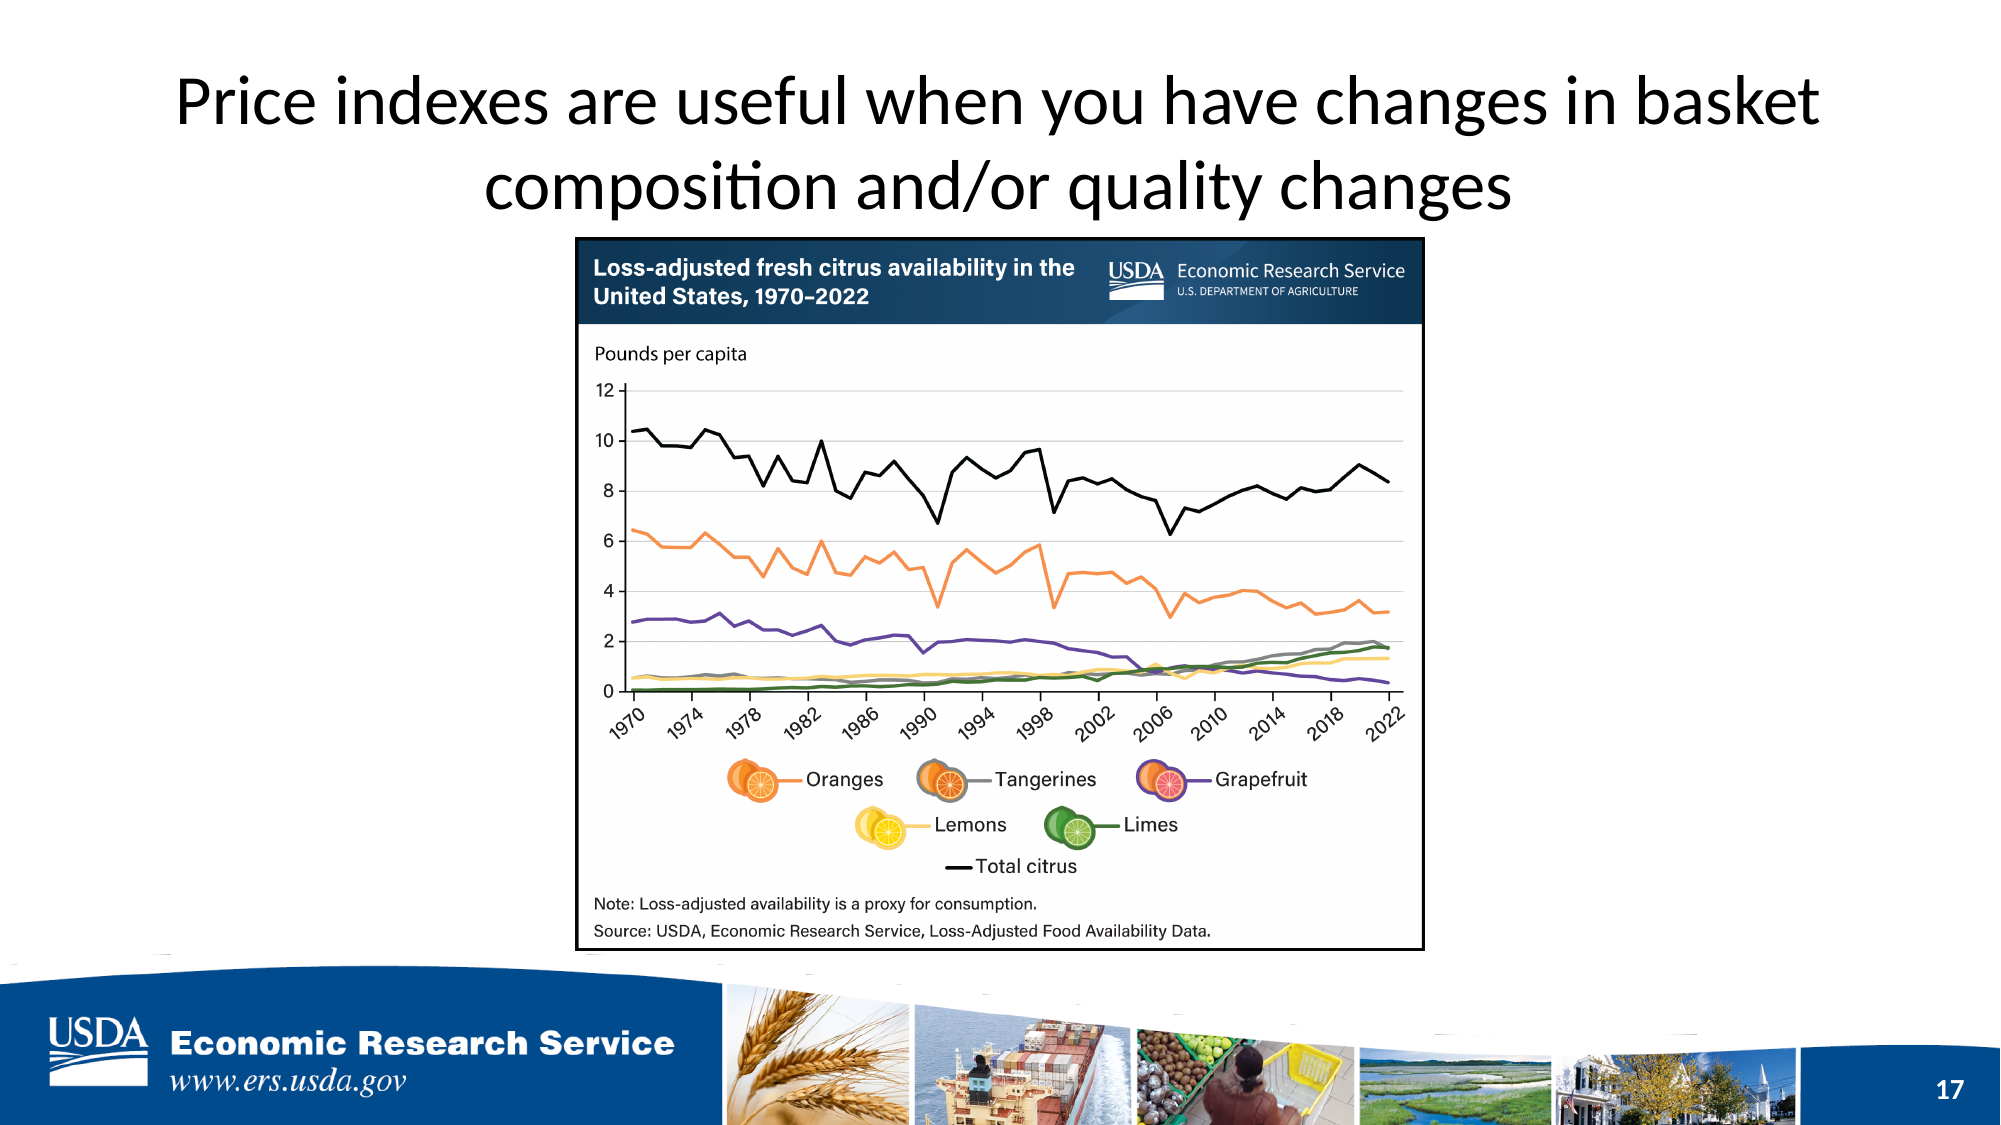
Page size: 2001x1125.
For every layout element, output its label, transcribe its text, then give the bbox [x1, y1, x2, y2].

picture [0, 237, 2000, 1125]
title Price indexes are useful when you have changes in basket composition and/or quality changes [99, 45, 1900, 233]
